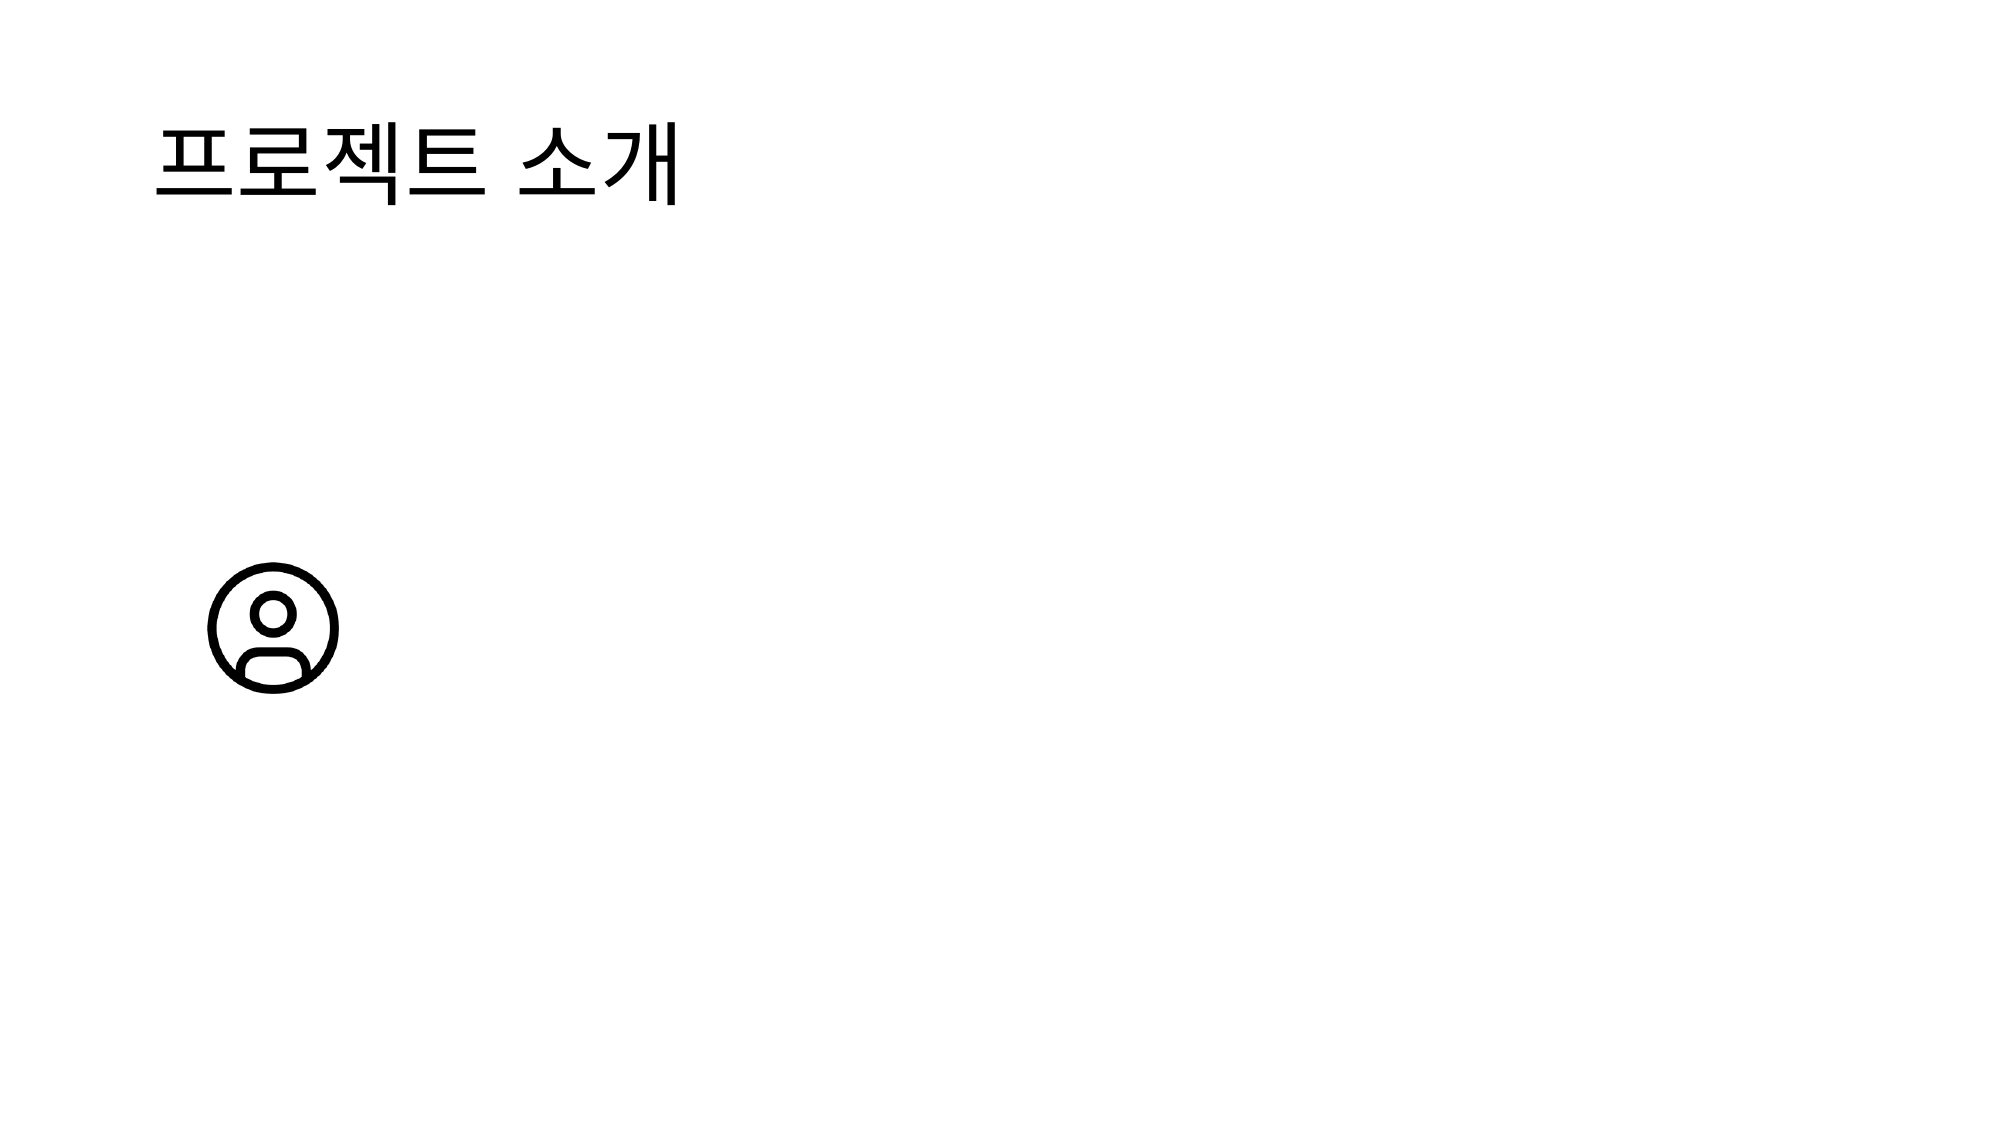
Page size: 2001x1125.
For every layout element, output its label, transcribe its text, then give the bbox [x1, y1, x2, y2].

title 프로젝트 소개 [137, 59, 1863, 278]
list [207, 562, 339, 694]
